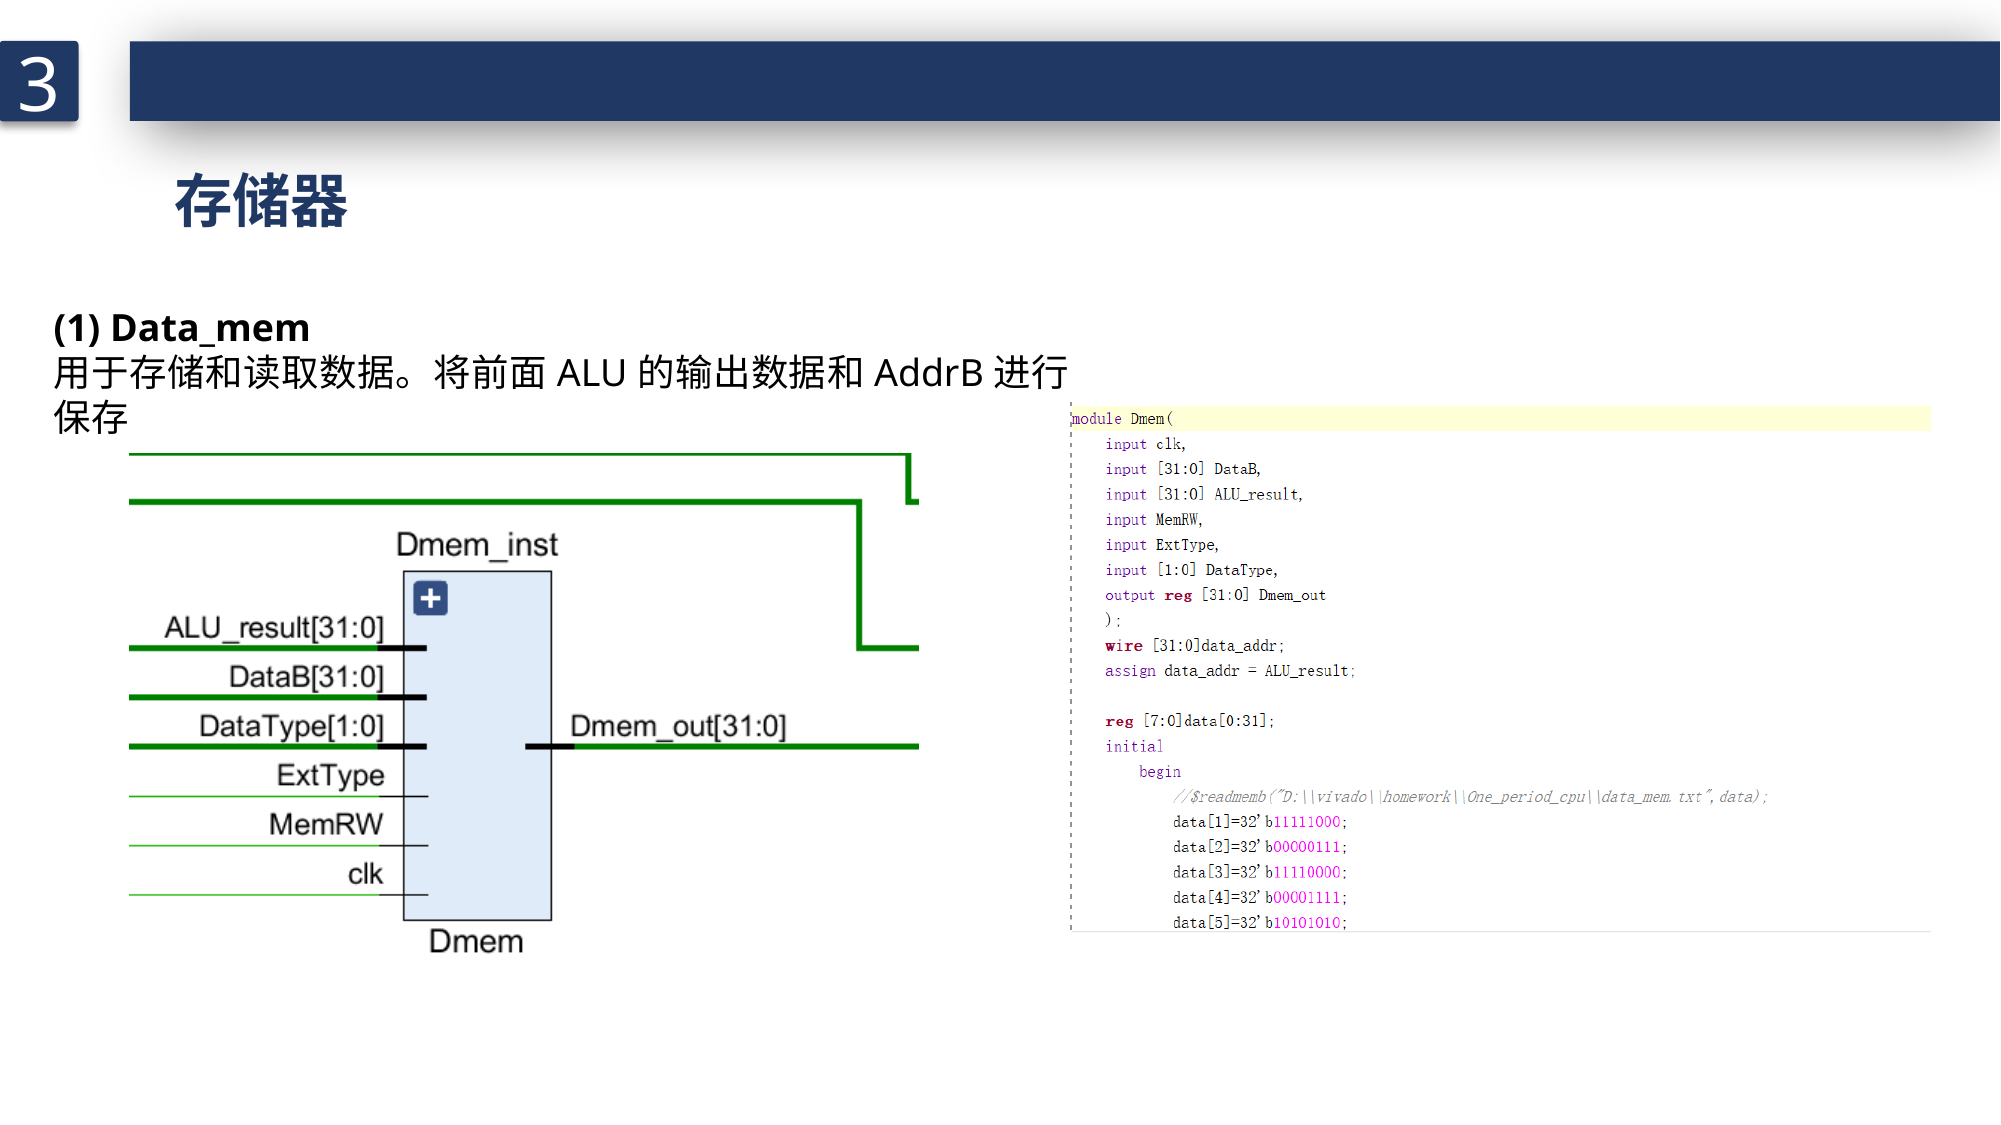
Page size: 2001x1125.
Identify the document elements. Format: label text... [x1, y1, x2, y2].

picture [129, 453, 919, 966]
text_box 3 [0, 39, 80, 123]
text_box 存储器 [159, 157, 561, 296]
picture [1064, 402, 1931, 933]
text_box (1) Data_mem 用于存储和读取数据。将前面ALU的输出数据和AddrB进行保存 [38, 296, 1084, 447]
text_box [129, 40, 2000, 122]
